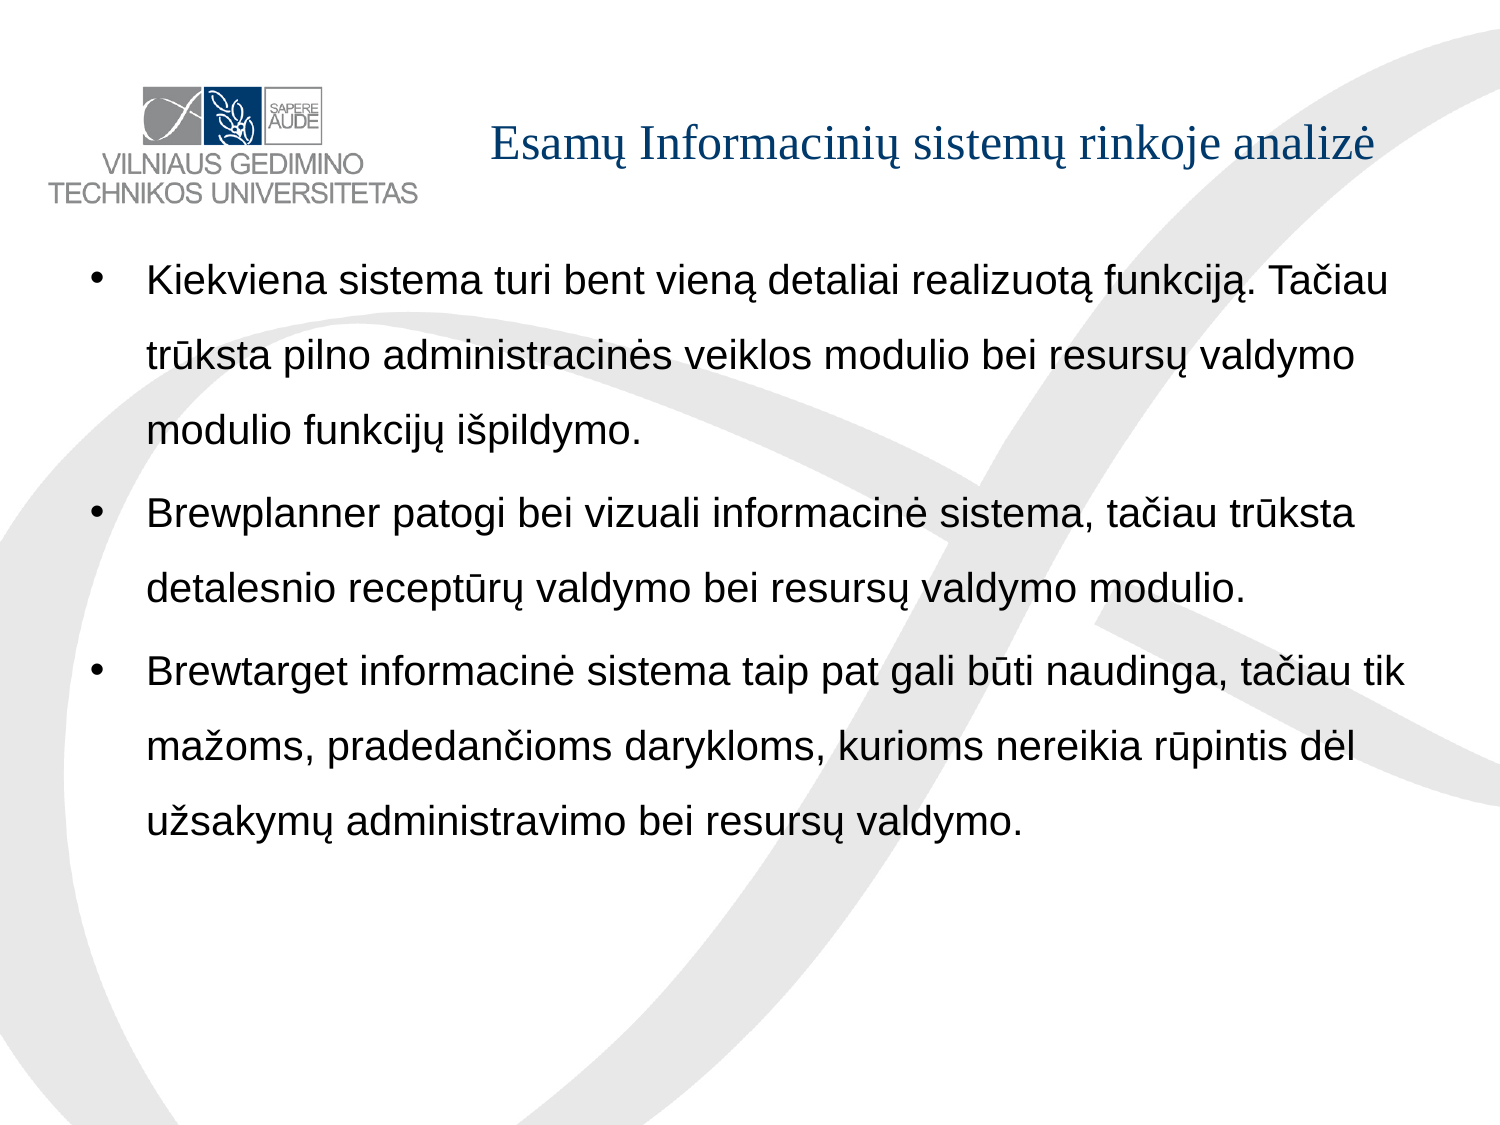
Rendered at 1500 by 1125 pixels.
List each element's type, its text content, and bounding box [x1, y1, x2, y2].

picture [0, 0, 1500, 1125]
text_box Esamų Informacinių sistemų rinkoje analizė [444, 0, 1437, 246]
list Kiekviena sistema turi bent vieną detaliai realizuotą funkciją. Tačiau trūksta pilno administracinės veiklos modulio bei resursų valdymo modulio funkcijų išpildymo. Brewplanner patogi bei vizuali informacinė sistema, tačiau trūksta detalesnio receptūrų valdymo bei resursų valdymo modulio. Brewtarget informacinė sistema taip pat gali būti naudinga, tačiau tik mažoms, pradedančioms darykloms, kurioms nereikia rūpintis dėl užsakymų administravimo bei resursų valdymo. [75, 220, 1447, 976]
title [1437, 19, 1447, 220]
